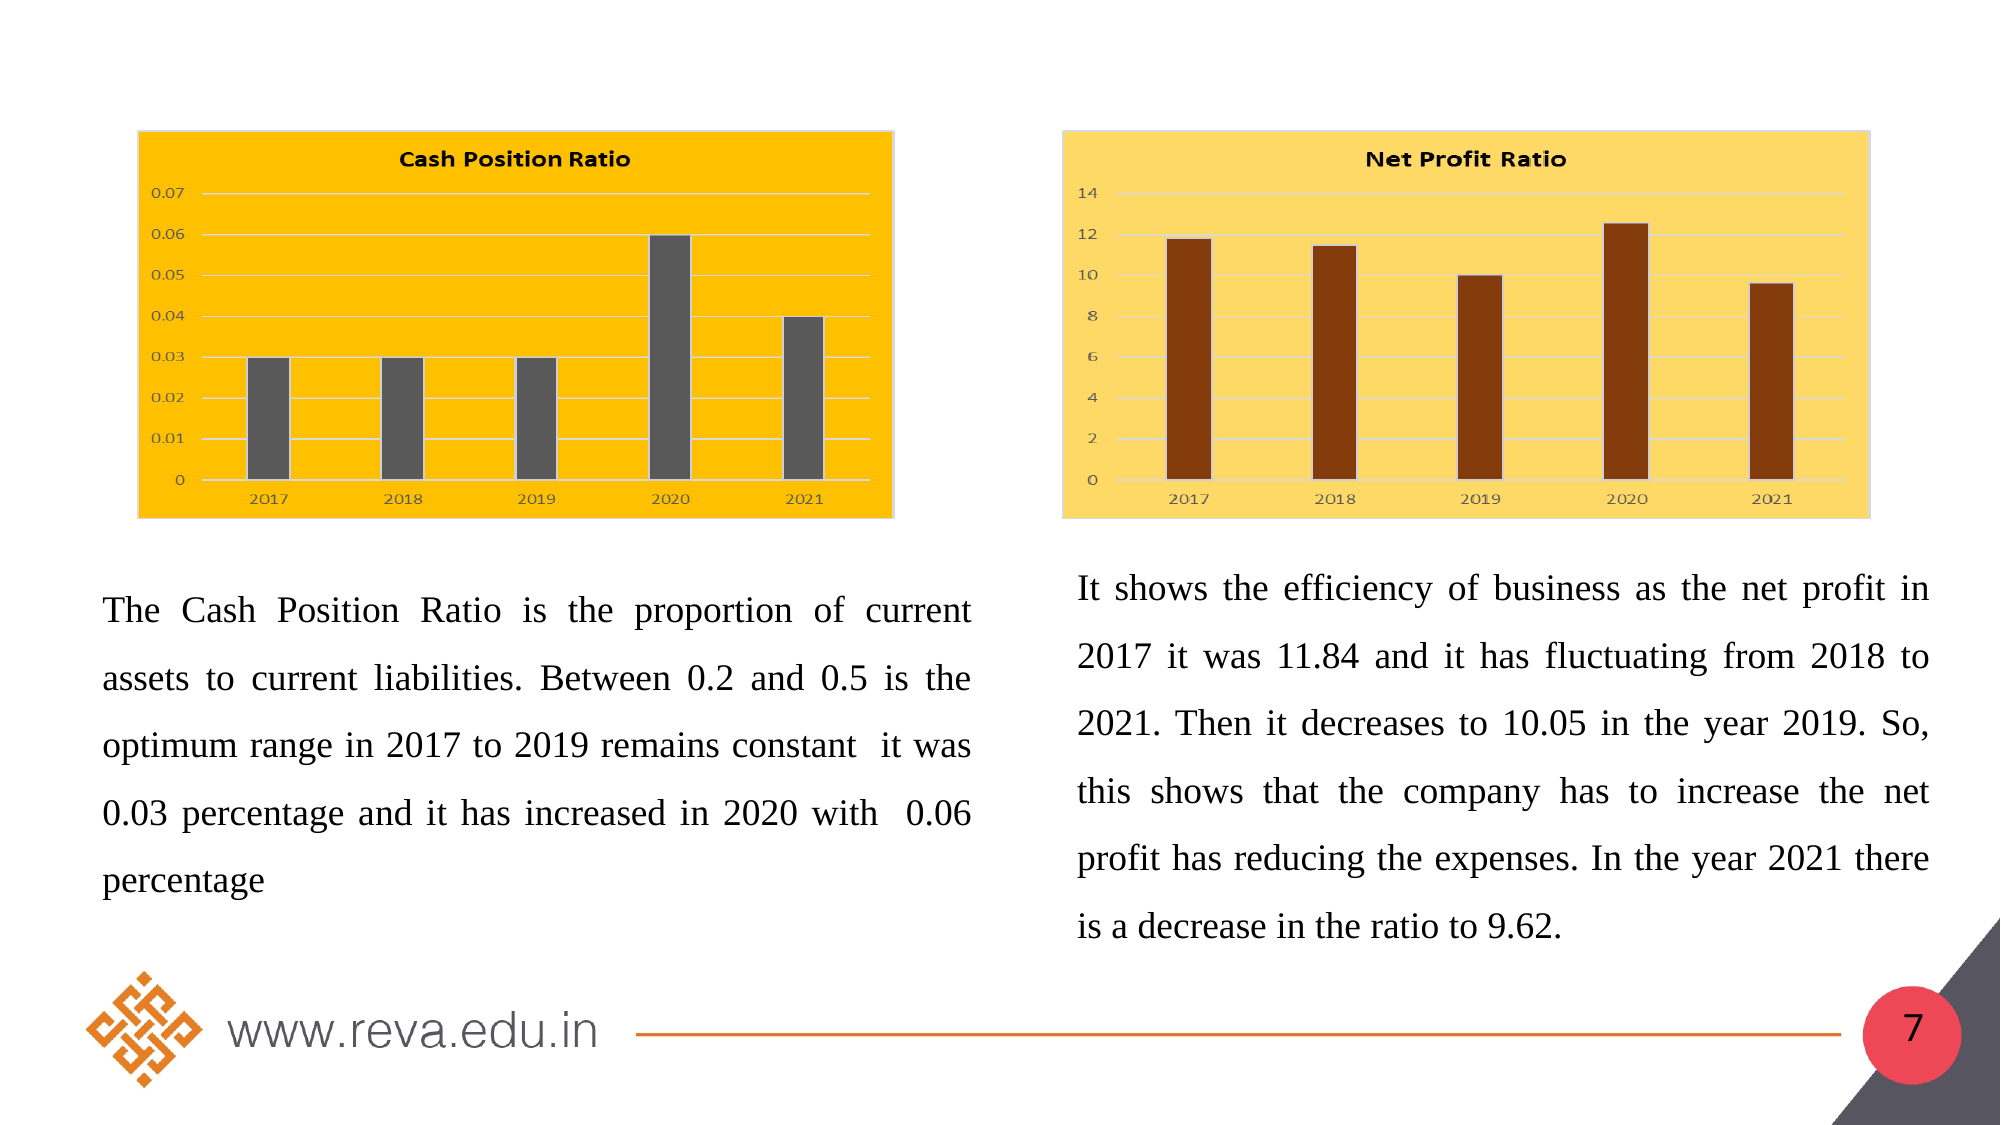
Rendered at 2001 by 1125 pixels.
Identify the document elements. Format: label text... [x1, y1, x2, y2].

list The Cash Position Ratio is the proportion of current assets to current liabilities. Between 0.2 and 0.5 is the optimum range in 2017 to 2019 remains constant it was 0.03 percentage and it has increased in 2020 with 0.06 percentage [87, 133, 988, 950]
title D [114, 64, 1134, 203]
text_box It shows the efficiency of business as the net profit in 2017 it was 11.84 and it has fluctuating from 2018 to 2021. Then it decreases to 10.05 in the year 2019. So, this shows that the company has to increase the net profit has reducing the expenses. In the year 2021 there is a decrease in the ratio to 9.62. [1062, 533, 1946, 953]
slide_number 7 [1864, 999, 1963, 1060]
list [1047, 133, 1886, 843]
picture [0, 0, 2000, 1125]
